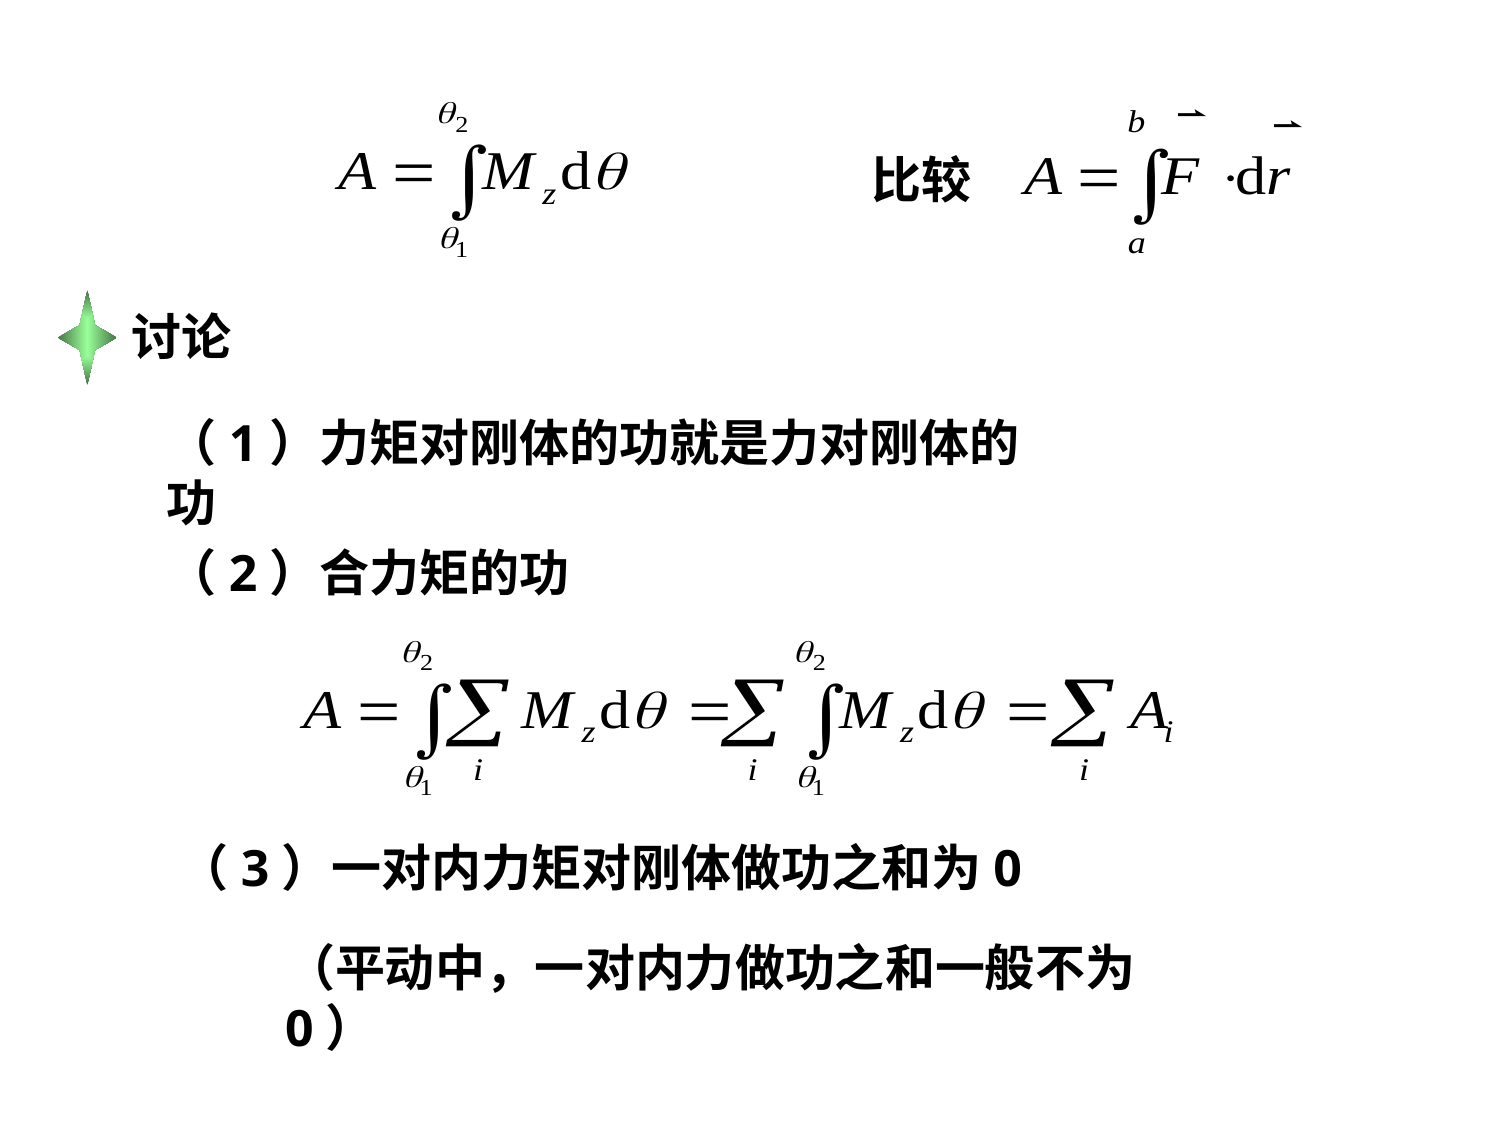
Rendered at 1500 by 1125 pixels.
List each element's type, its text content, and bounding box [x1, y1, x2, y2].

text_box （平动中，一对内力做功之和一般不为0） [270, 928, 1230, 1064]
text_box 讨论 [116, 297, 281, 373]
text_box （1）力矩对刚体的功就是力对刚体的功 [152, 404, 1080, 539]
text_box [324, 90, 641, 268]
text_box 比较 [856, 140, 1009, 216]
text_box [289, 628, 1192, 806]
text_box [1009, 98, 1311, 267]
text_box （2）合力矩的功 [152, 534, 599, 609]
text_box （3）一对内力矩对刚体做功之和为0 [164, 829, 1171, 905]
text_box [57, 290, 117, 385]
